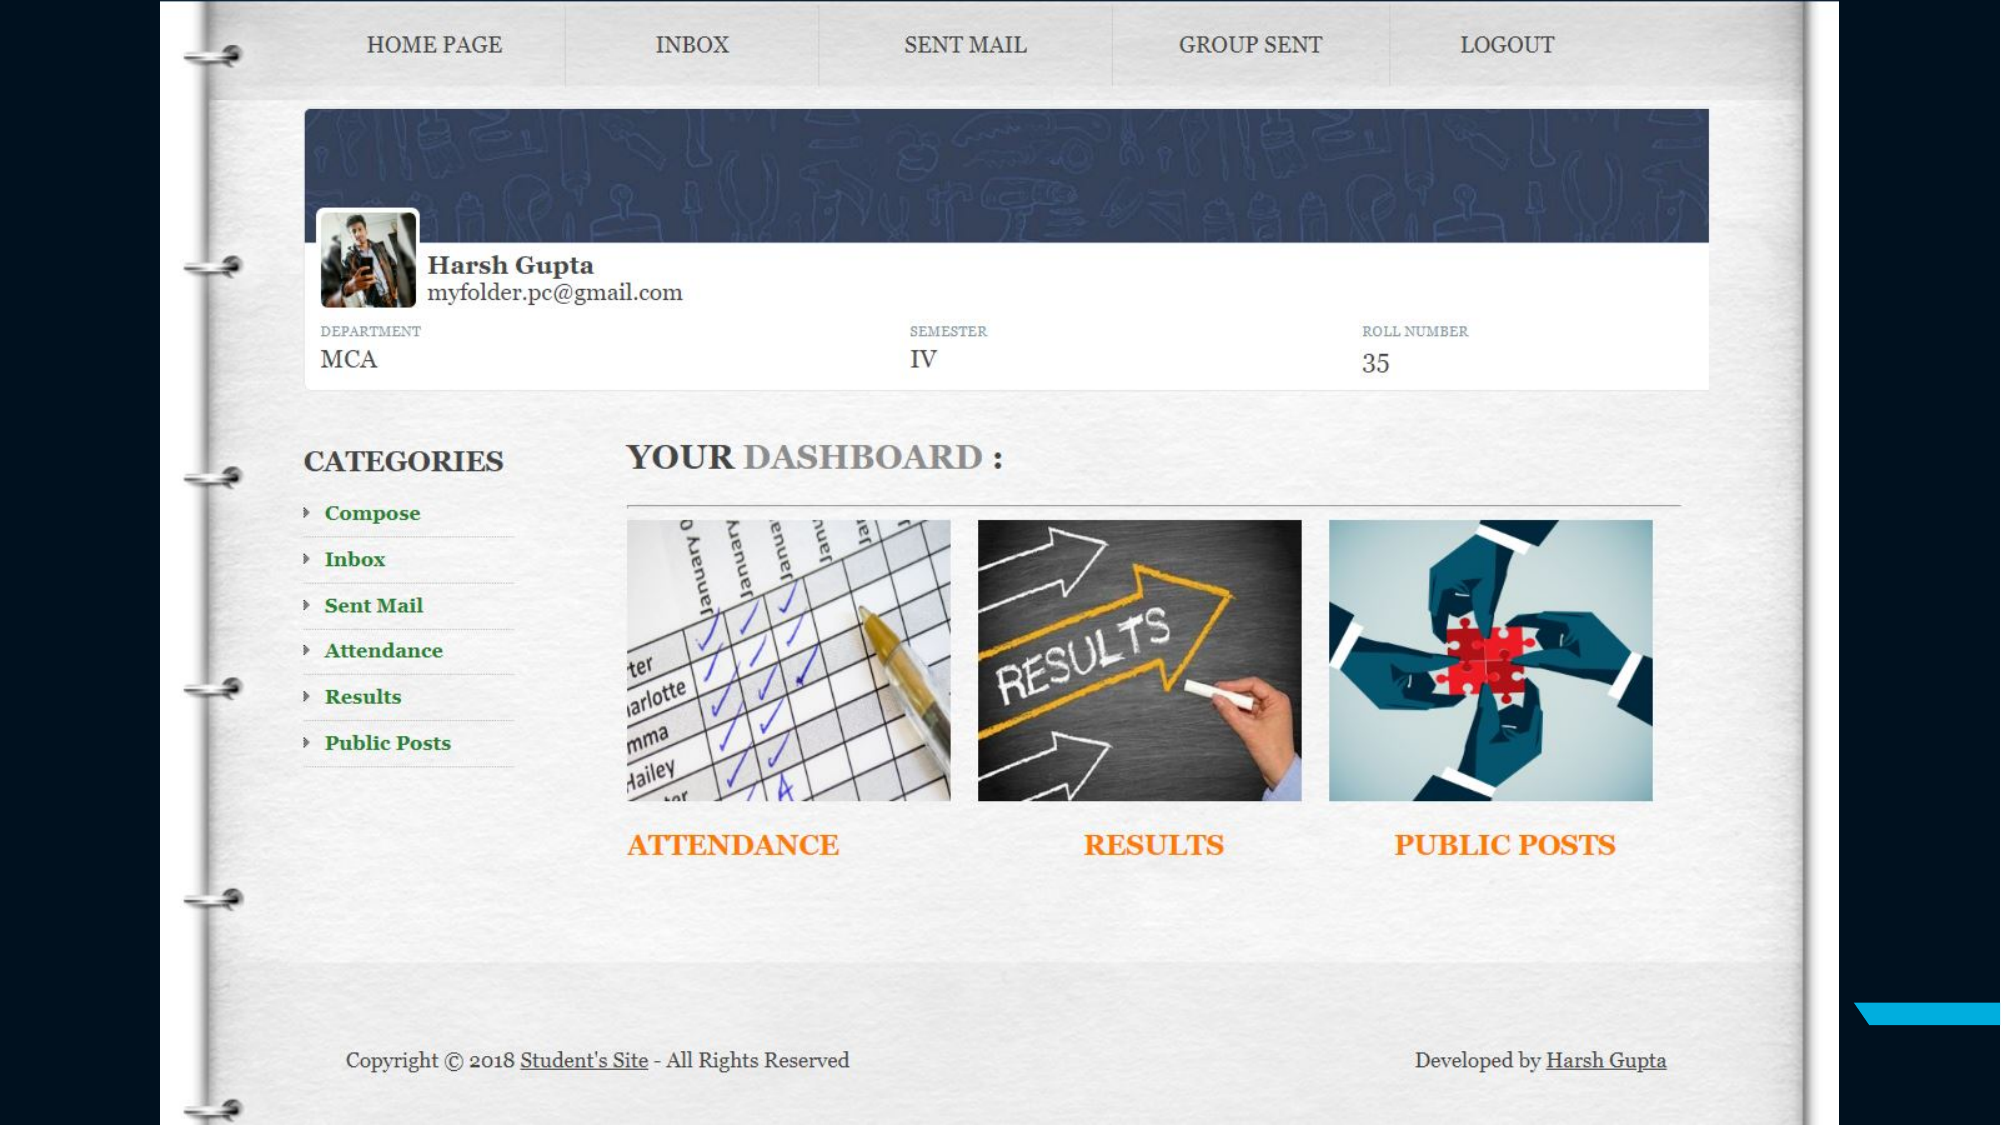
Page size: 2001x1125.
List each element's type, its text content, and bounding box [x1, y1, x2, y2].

picture [160, 0, 1839, 1125]
slide_number 4 [1839, 984, 1851, 1045]
